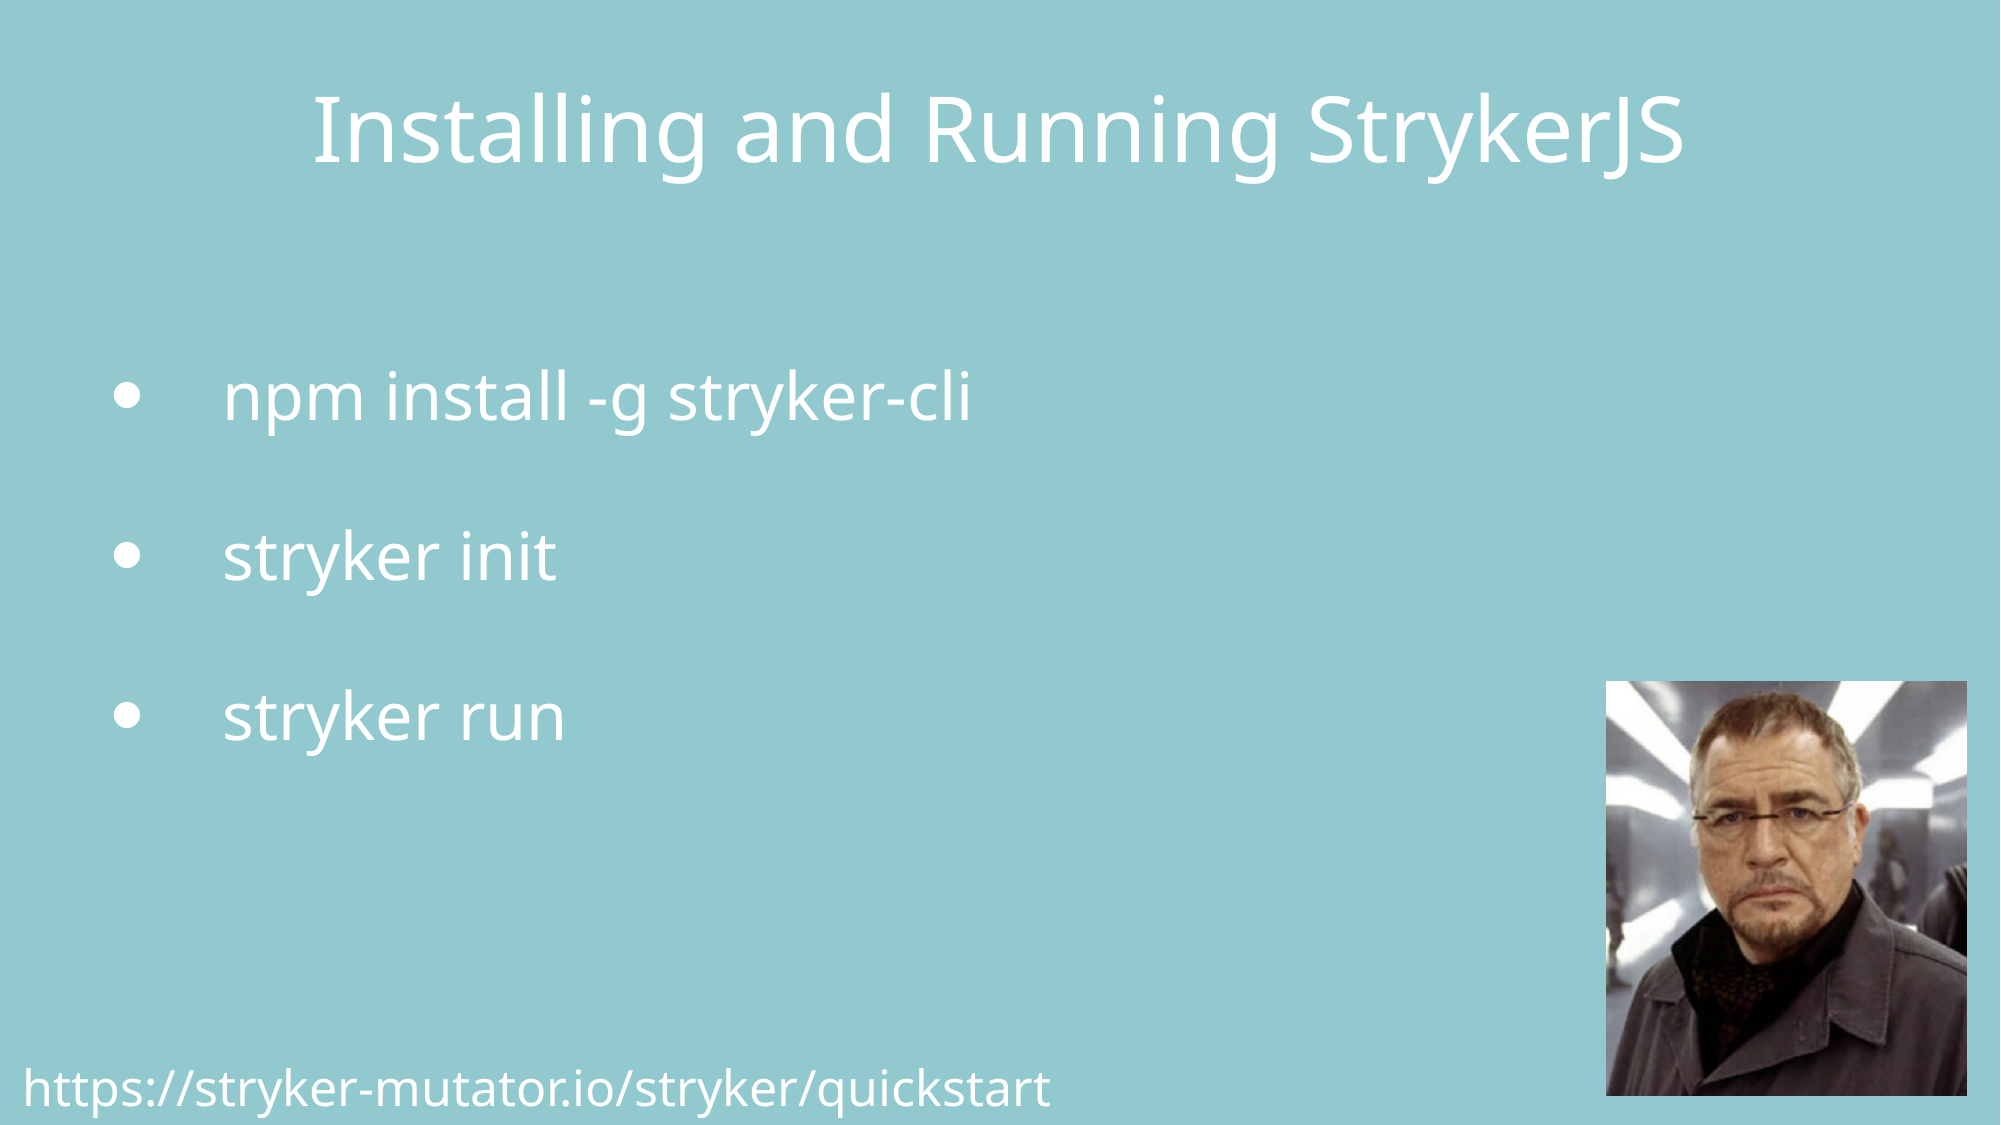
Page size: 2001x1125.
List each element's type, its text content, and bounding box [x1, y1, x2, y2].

title Installing and Running StrykerJS [249, 28, 1751, 190]
text_box https://stryker-mutator.io/stryker/quickstart [15, 1049, 1127, 1125]
text_box npm install -g stryker-cli stryker init stryker run [95, 266, 1905, 762]
picture [1605, 681, 1967, 1096]
